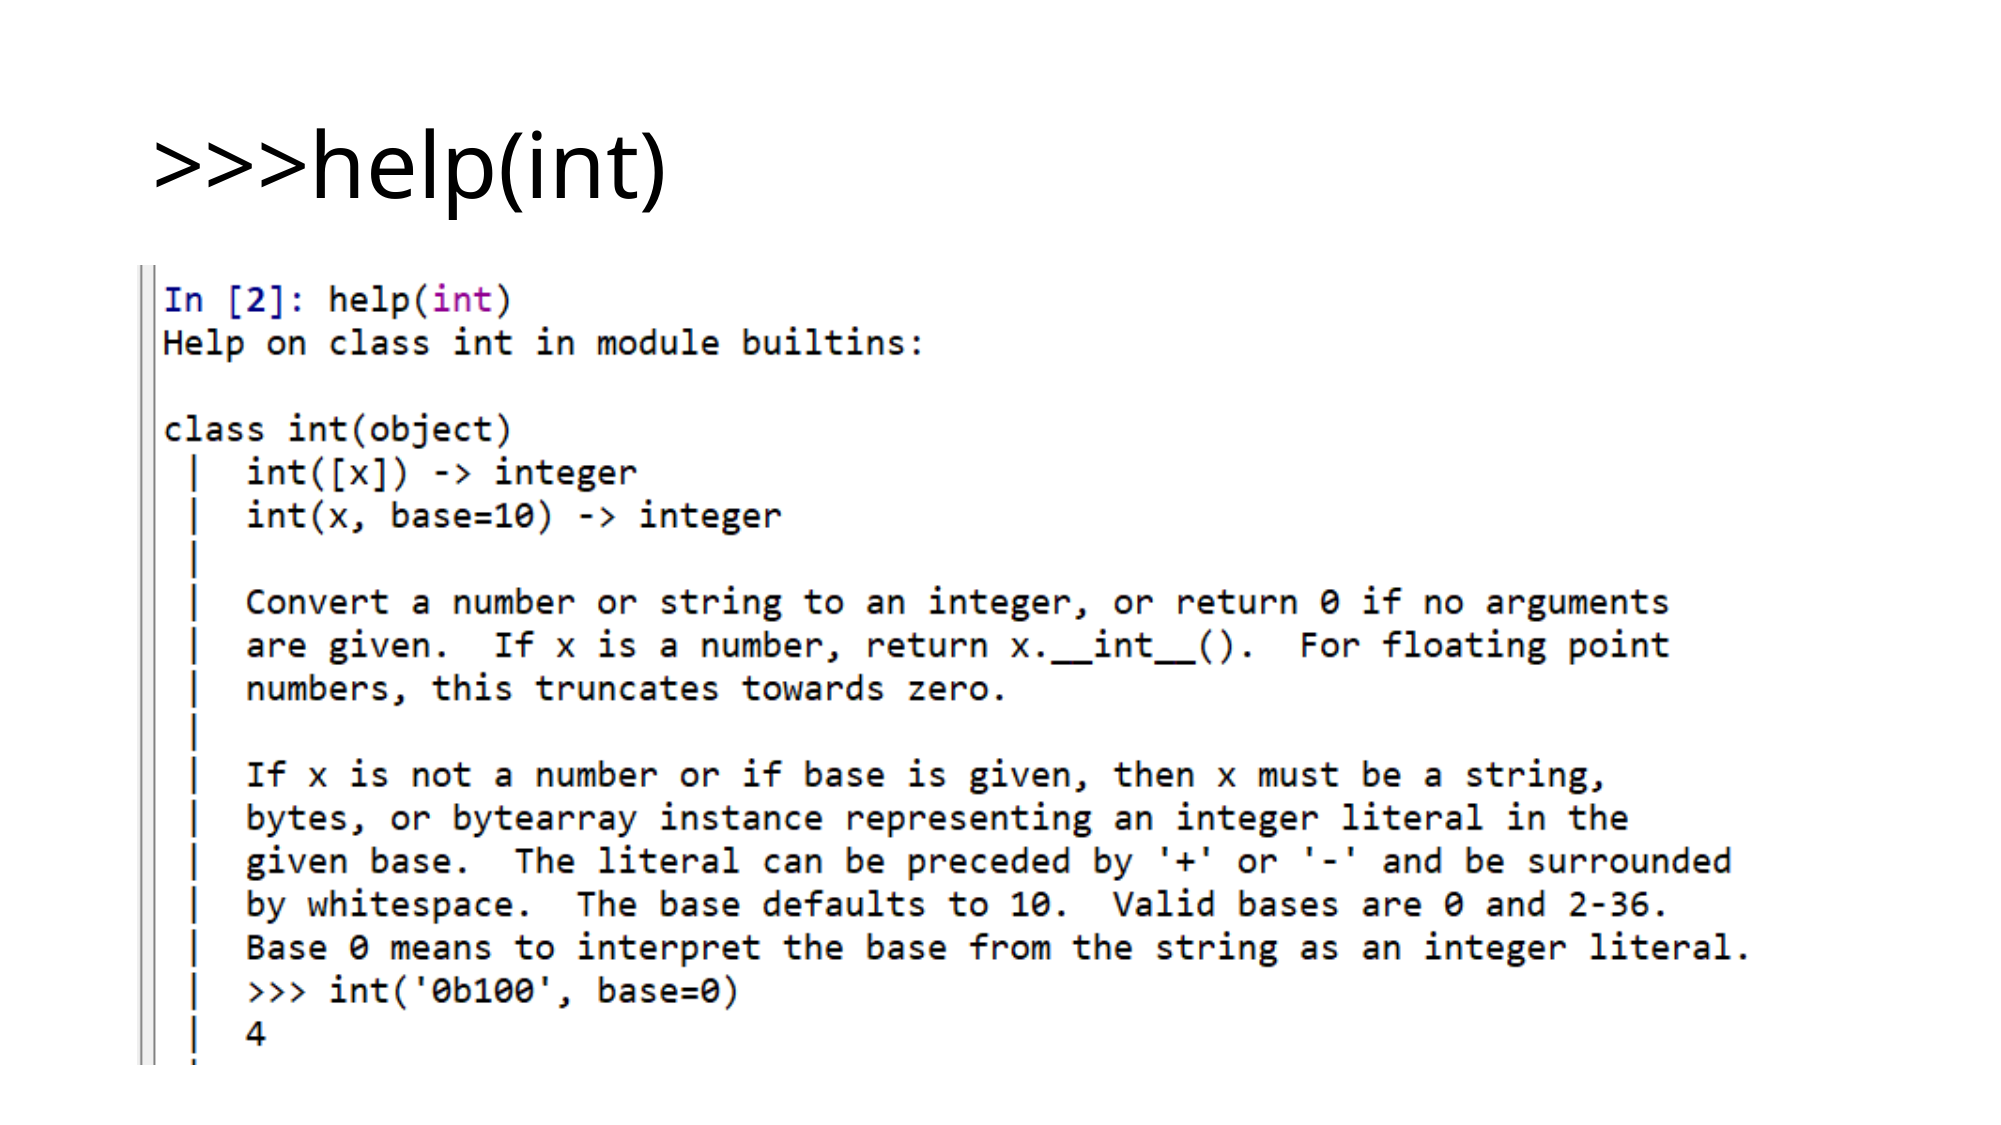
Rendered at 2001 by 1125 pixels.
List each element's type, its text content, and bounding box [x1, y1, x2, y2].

picture [137, 265, 1767, 1065]
title >>>help(int) [137, 59, 1863, 278]
